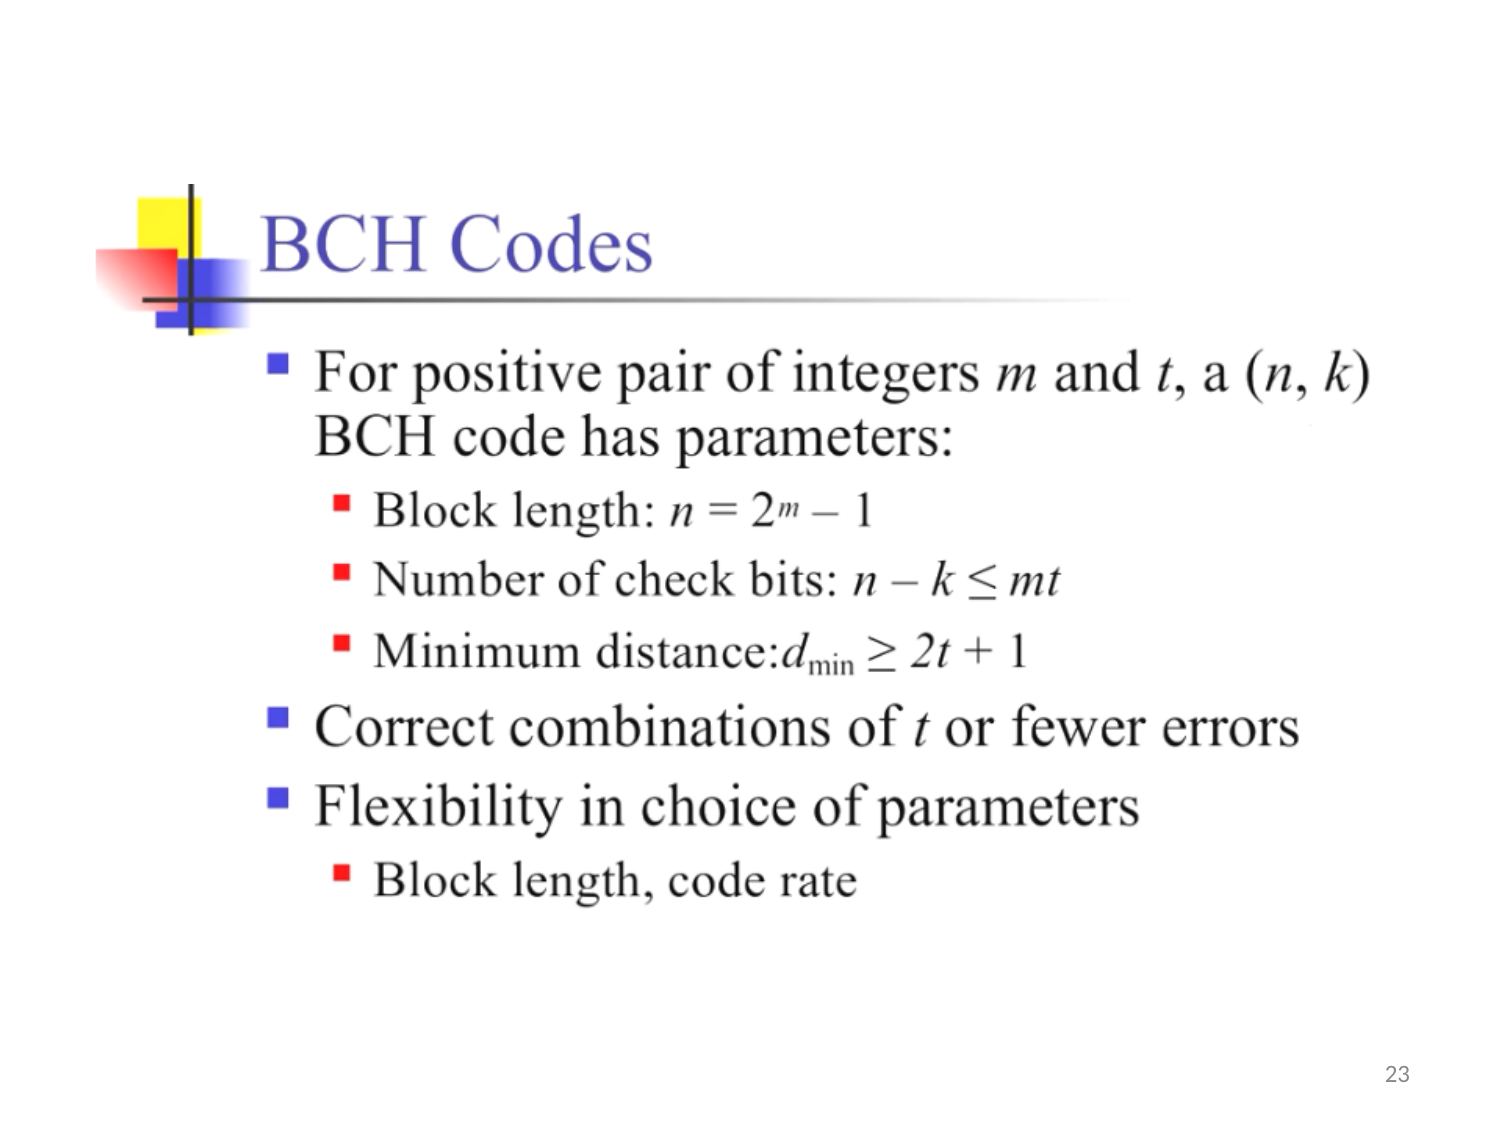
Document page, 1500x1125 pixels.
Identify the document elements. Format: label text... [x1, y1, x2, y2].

text_box 23 [1074, 1042, 1425, 1103]
picture [93, 184, 1407, 941]
